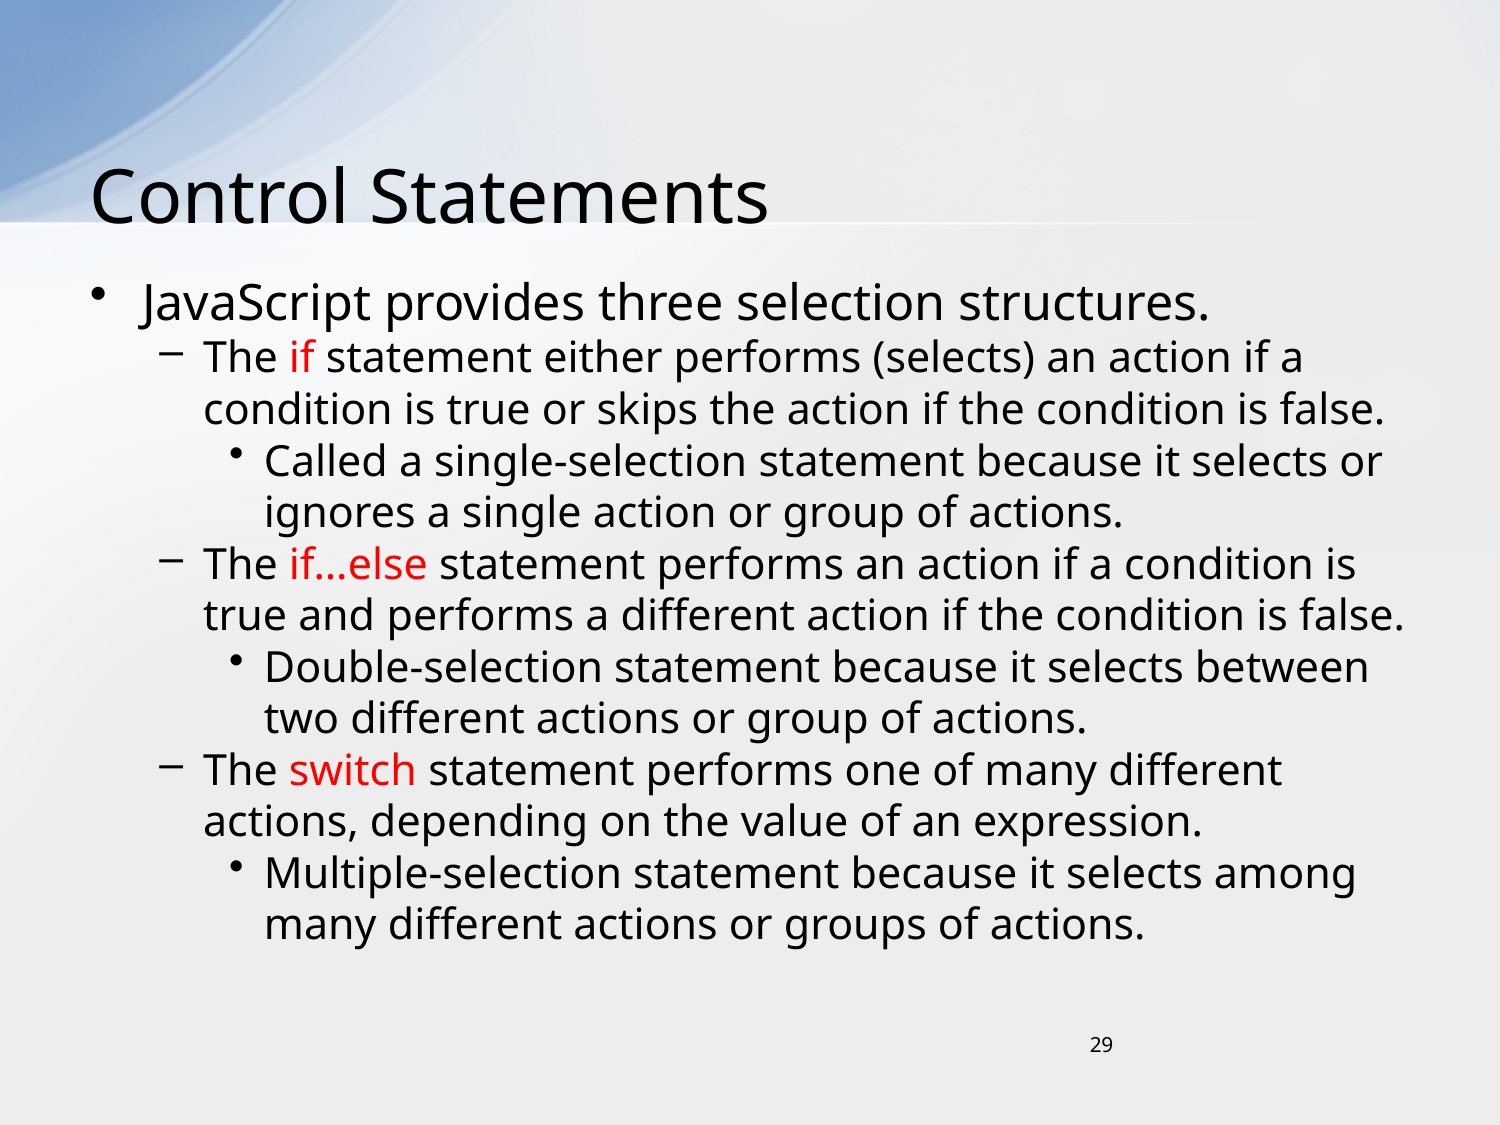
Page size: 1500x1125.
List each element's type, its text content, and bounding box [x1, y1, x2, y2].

list JavaScript provides three selection structures. The if statement either performs (selects) an action if a condition is true or skips the action if the condition is false. Called a single-selection statement because it selects or ignores a single action or group of actions. The if…else statement performs an action if a condition is true and performs a different action if the condition is false. Double-selection statement because it selects between two different actions or group of actions. The switch statement performs one of many different actions, depending on the value of an expression. Multiple-selection statement because it selects among many different actions or groups of actions. [75, 262, 1425, 1005]
title Control Statements [75, 58, 1425, 247]
picture [0, 0, 1500, 1125]
slide_number 29 [1074, 1024, 1425, 1103]
